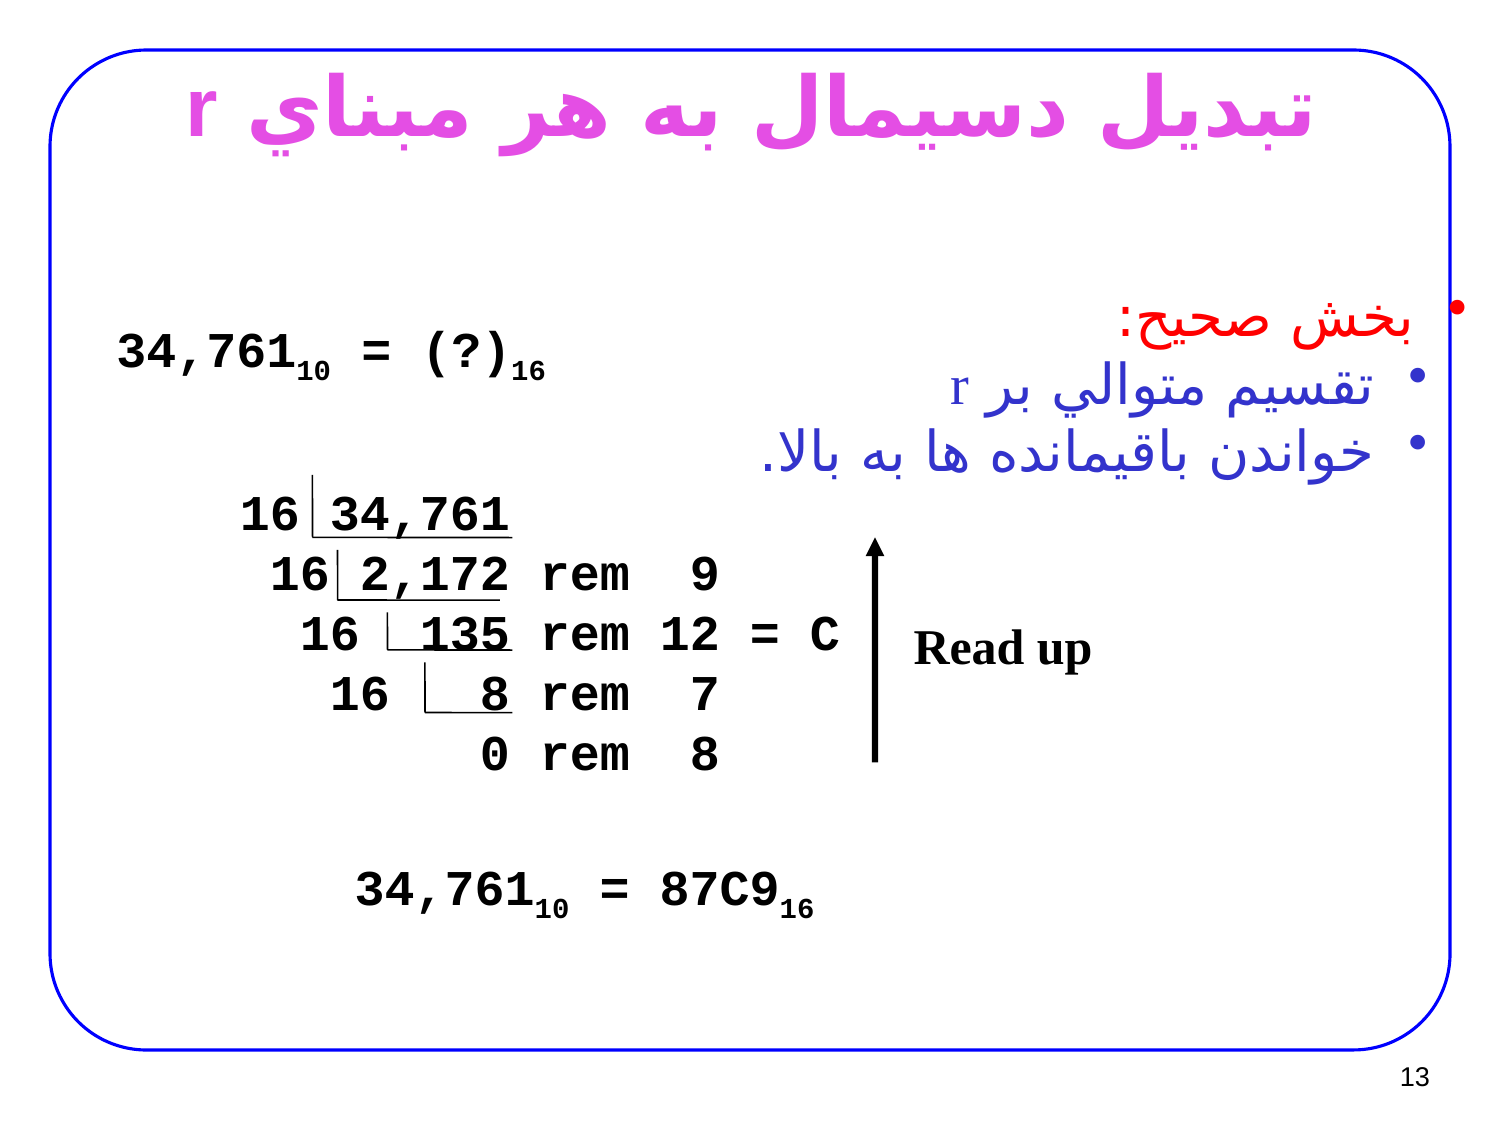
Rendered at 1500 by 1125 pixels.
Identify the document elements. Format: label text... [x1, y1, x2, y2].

text_box بخش صحيح: تقسيم متوالي بر r خواندن باقيمانده ها به بالا. [744, 273, 1483, 491]
slide_number 13 [1351, 1047, 1444, 1104]
text_box 34,76110 = (?)16 [101, 310, 562, 394]
text_box 16 34,761 16 2,172 rem 9 16 135 rem 12 = C 16 8 rem 7 0 rem 8 [225, 473, 855, 849]
text_box 34,76110 = 87C916 [339, 848, 830, 932]
title تبديل دسيمال به هر مبناي r [113, 66, 1389, 140]
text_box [874, 537, 1110, 763]
